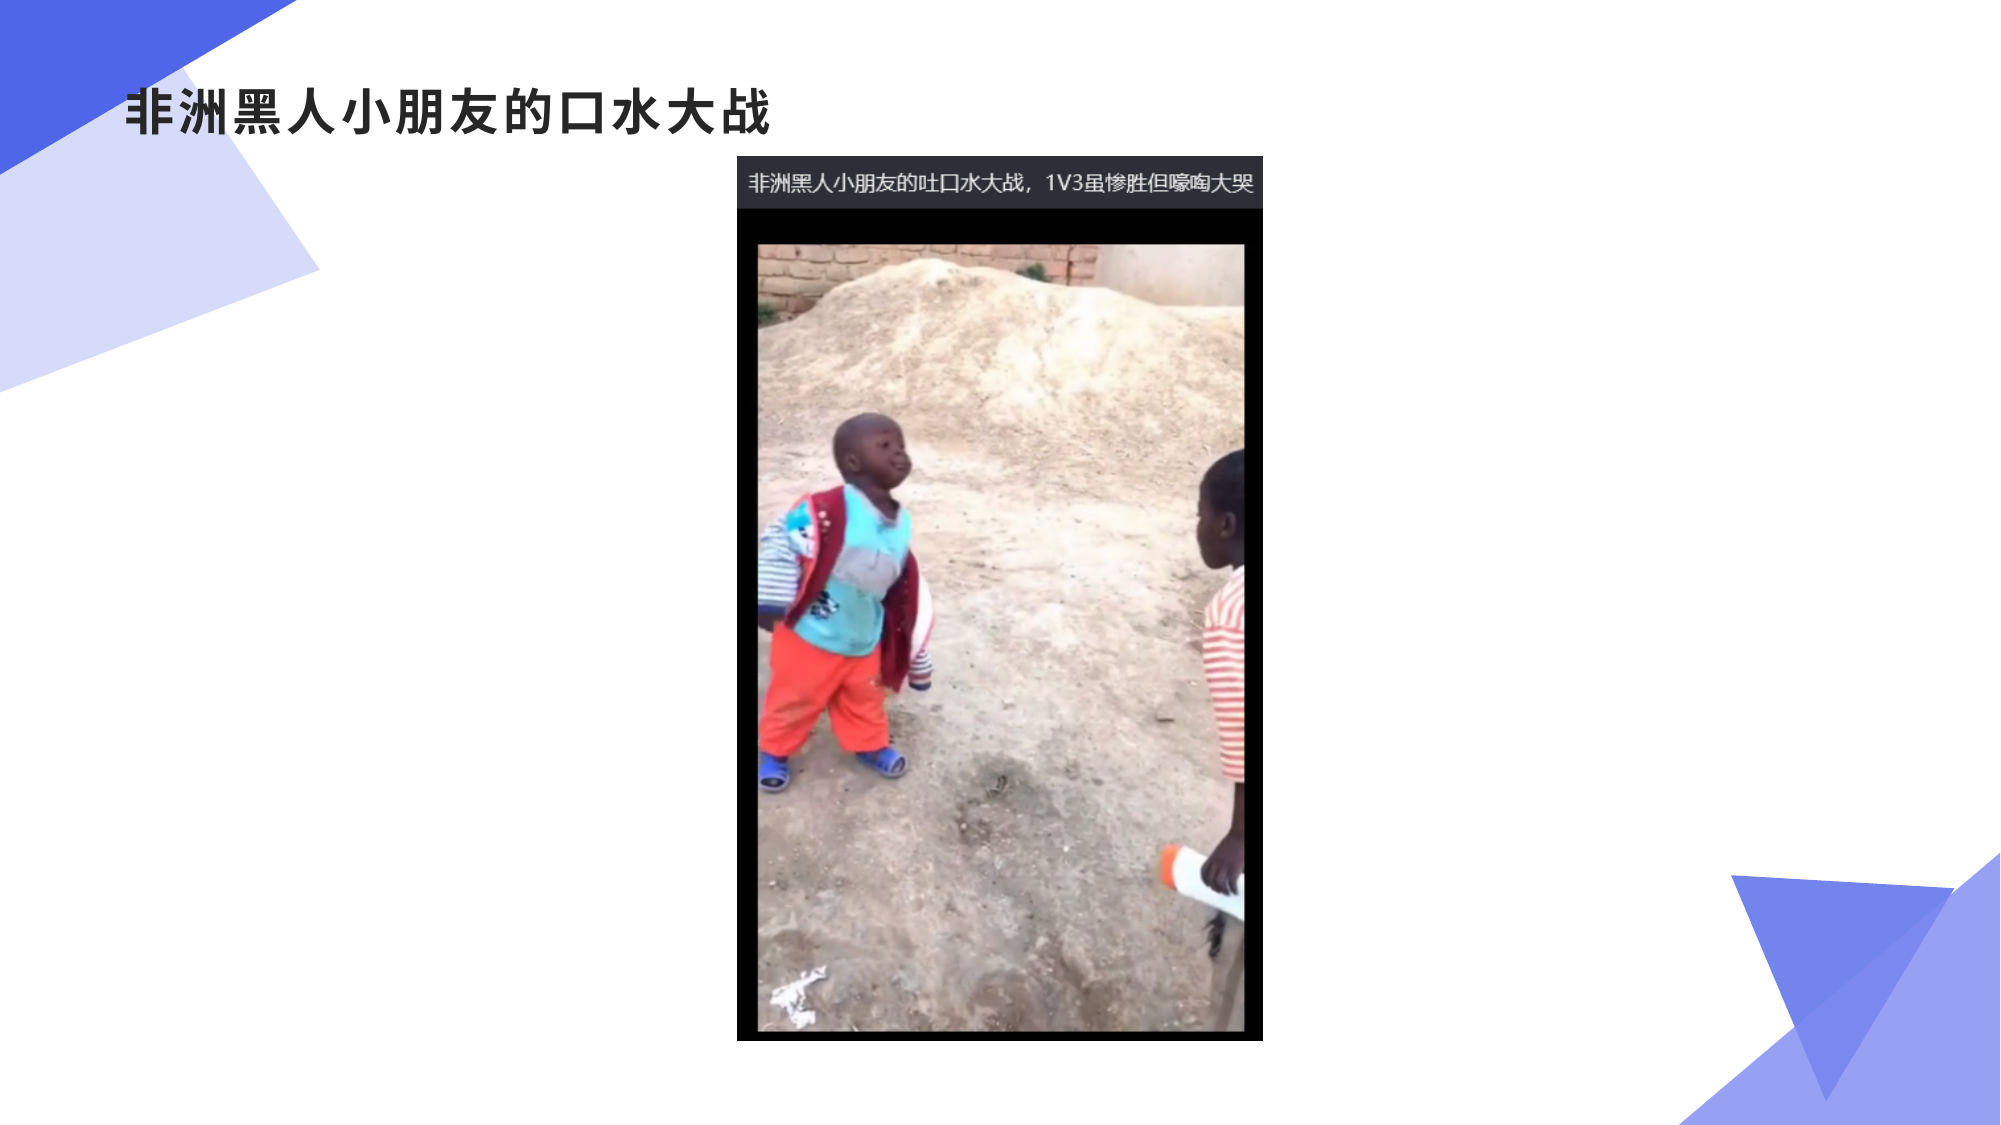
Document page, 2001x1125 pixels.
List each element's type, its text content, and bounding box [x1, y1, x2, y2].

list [737, 156, 1263, 1041]
title 非洲黑人小朋友的口水大战 [109, 72, 1891, 146]
